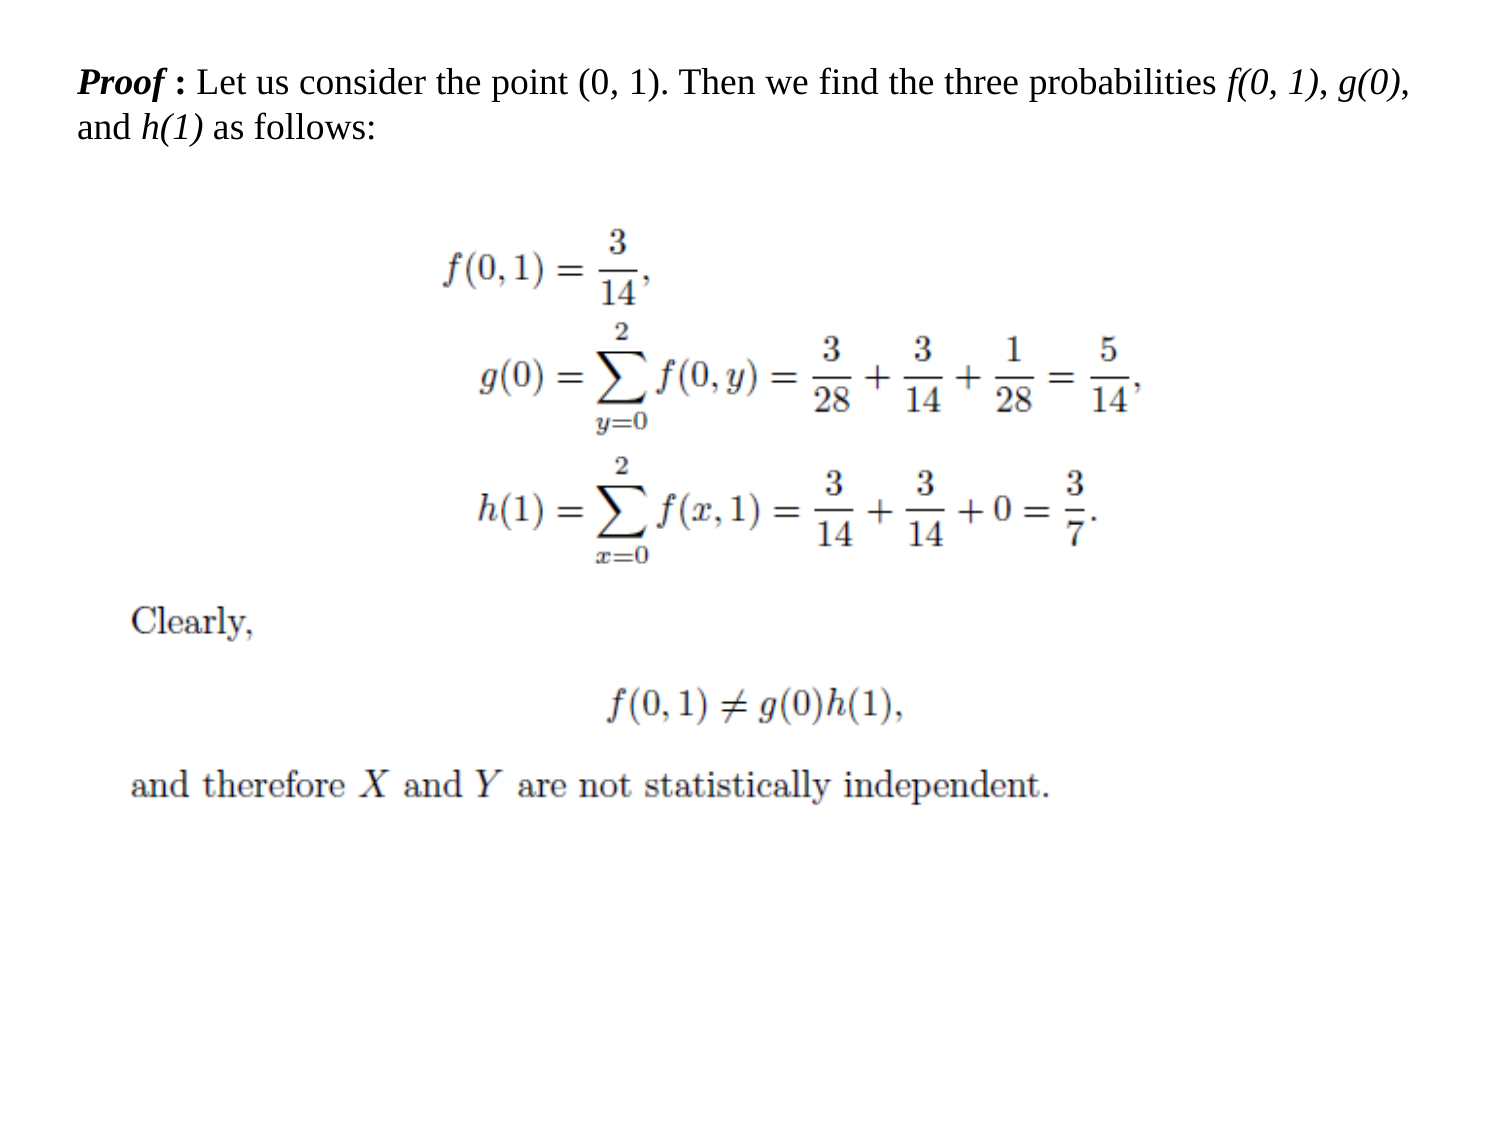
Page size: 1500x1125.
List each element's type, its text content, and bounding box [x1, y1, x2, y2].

picture [124, 208, 1155, 813]
text_box Proof : Let us consider the point (0, 1). Then we find the three probabilities f(0, 1), g(0), and h(1) as follows: [62, 49, 1425, 200]
